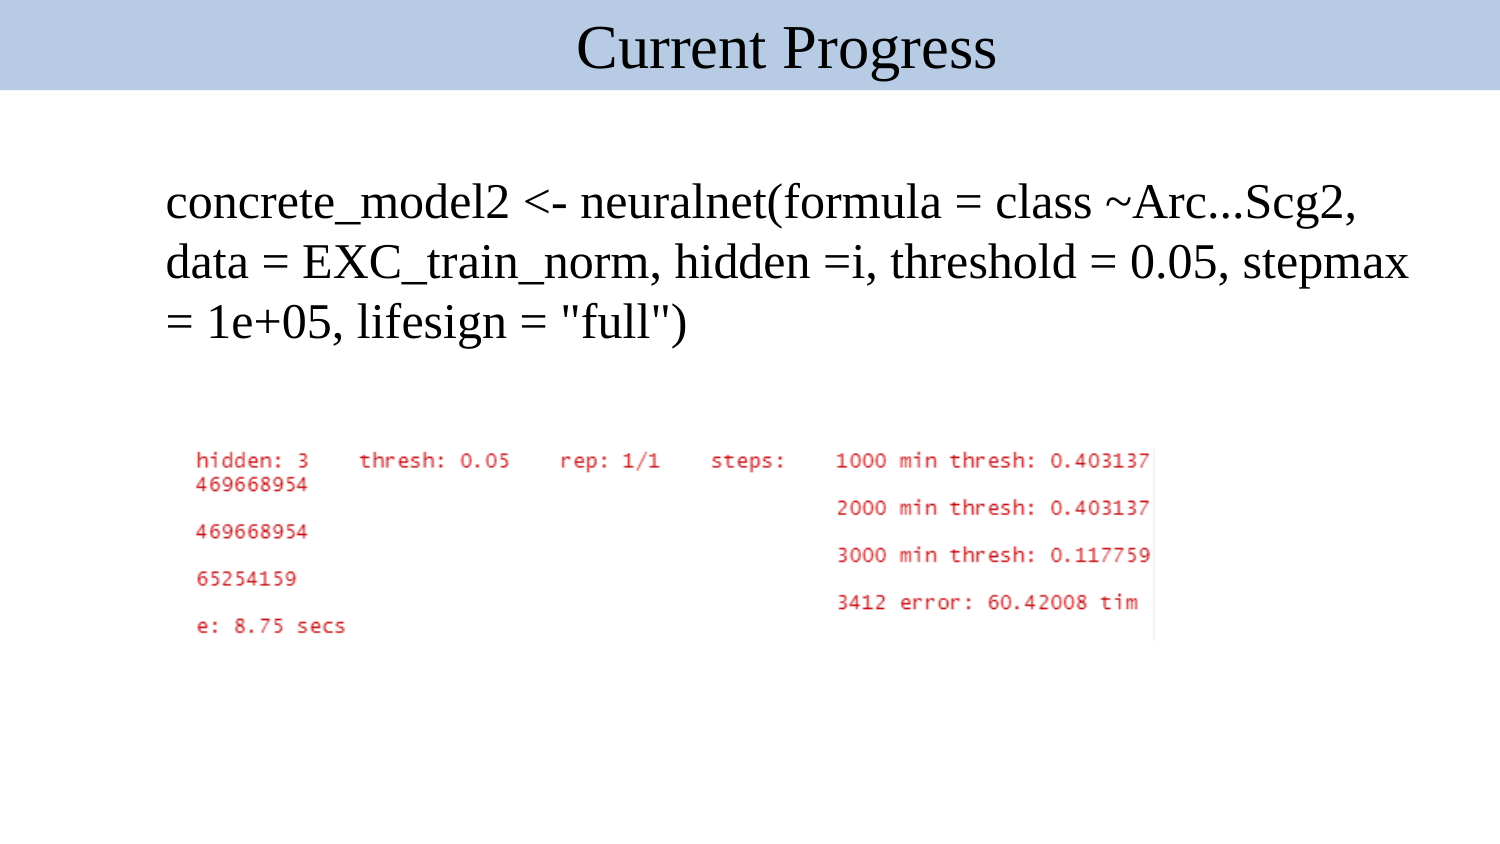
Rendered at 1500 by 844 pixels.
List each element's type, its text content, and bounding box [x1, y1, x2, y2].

text_box concrete_model2 <- neuralnet(formula = class ~Arc...Scg2, data = EXC_train_norm, hidden =i, threshold = 0.05, stepmax = 1e+05, lifesign = "full") [150, 153, 1445, 484]
picture [195, 449, 1156, 641]
text_box Current Progress [0, 0, 1500, 91]
